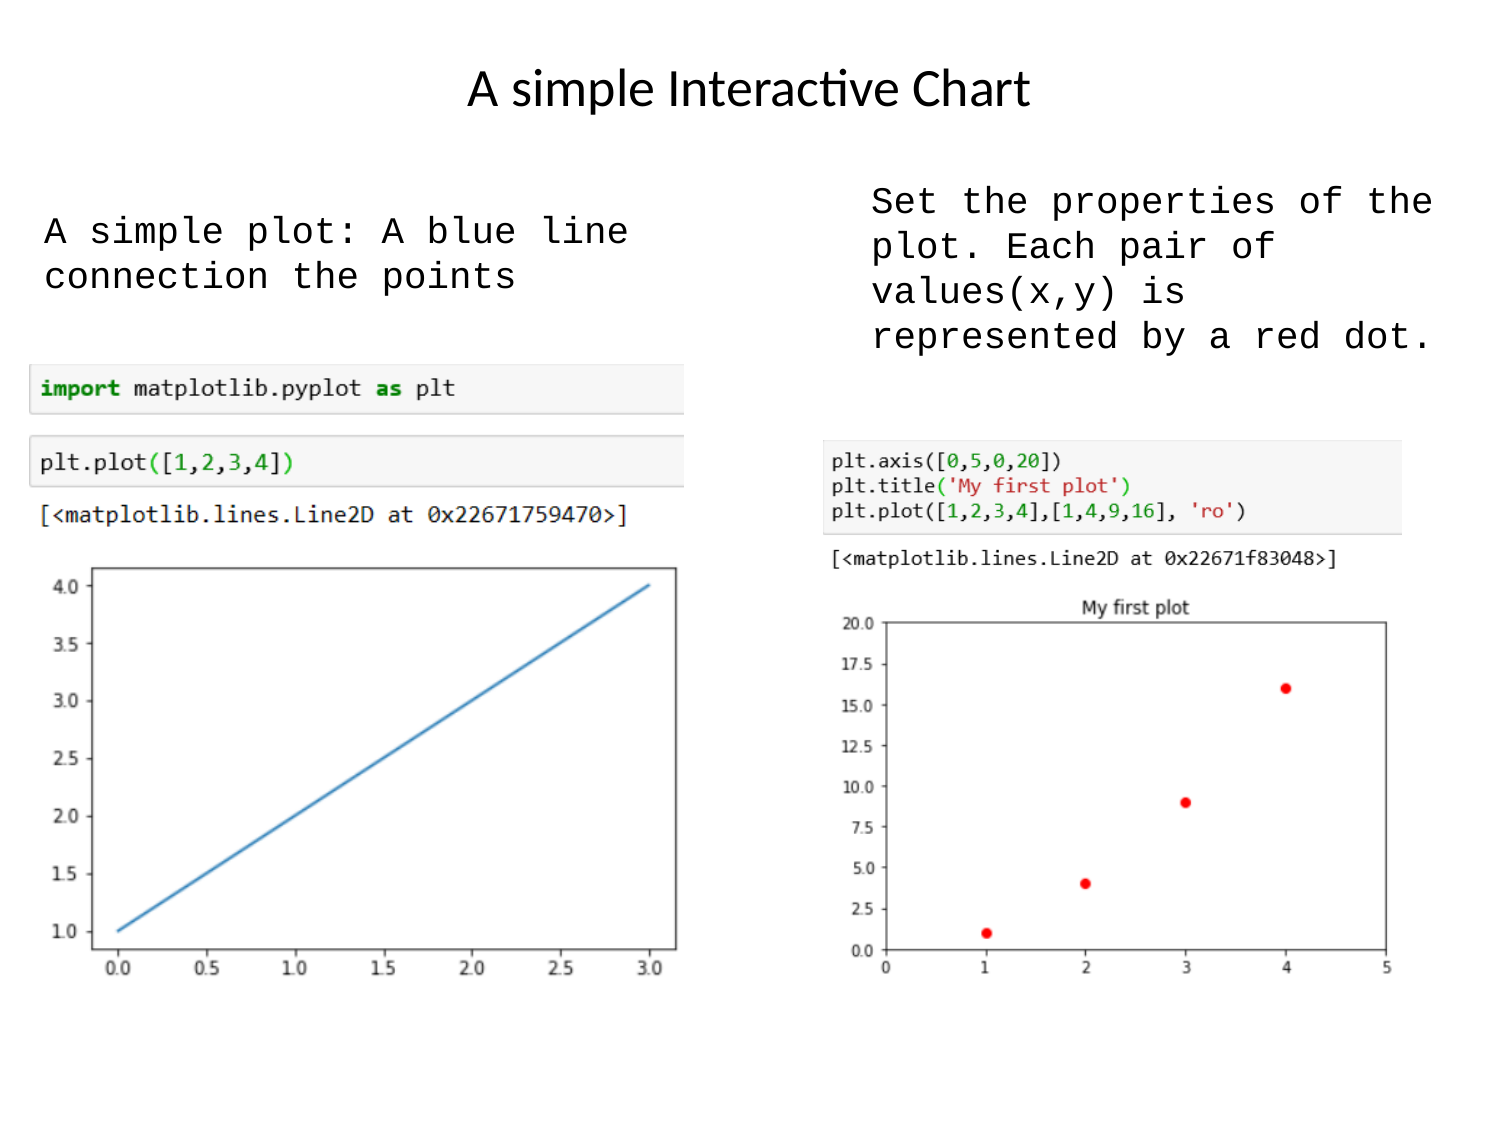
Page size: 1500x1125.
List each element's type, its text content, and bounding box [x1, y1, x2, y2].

picture [822, 440, 1403, 979]
title A simple Interactive Chart [75, 45, 1425, 126]
text_box Set the properties of the plot. Each pair of values(x,y) is represented by a red dot. [856, 168, 1471, 364]
text_box A simple plot: A blue line connection the points [29, 199, 715, 304]
picture [29, 364, 685, 982]
